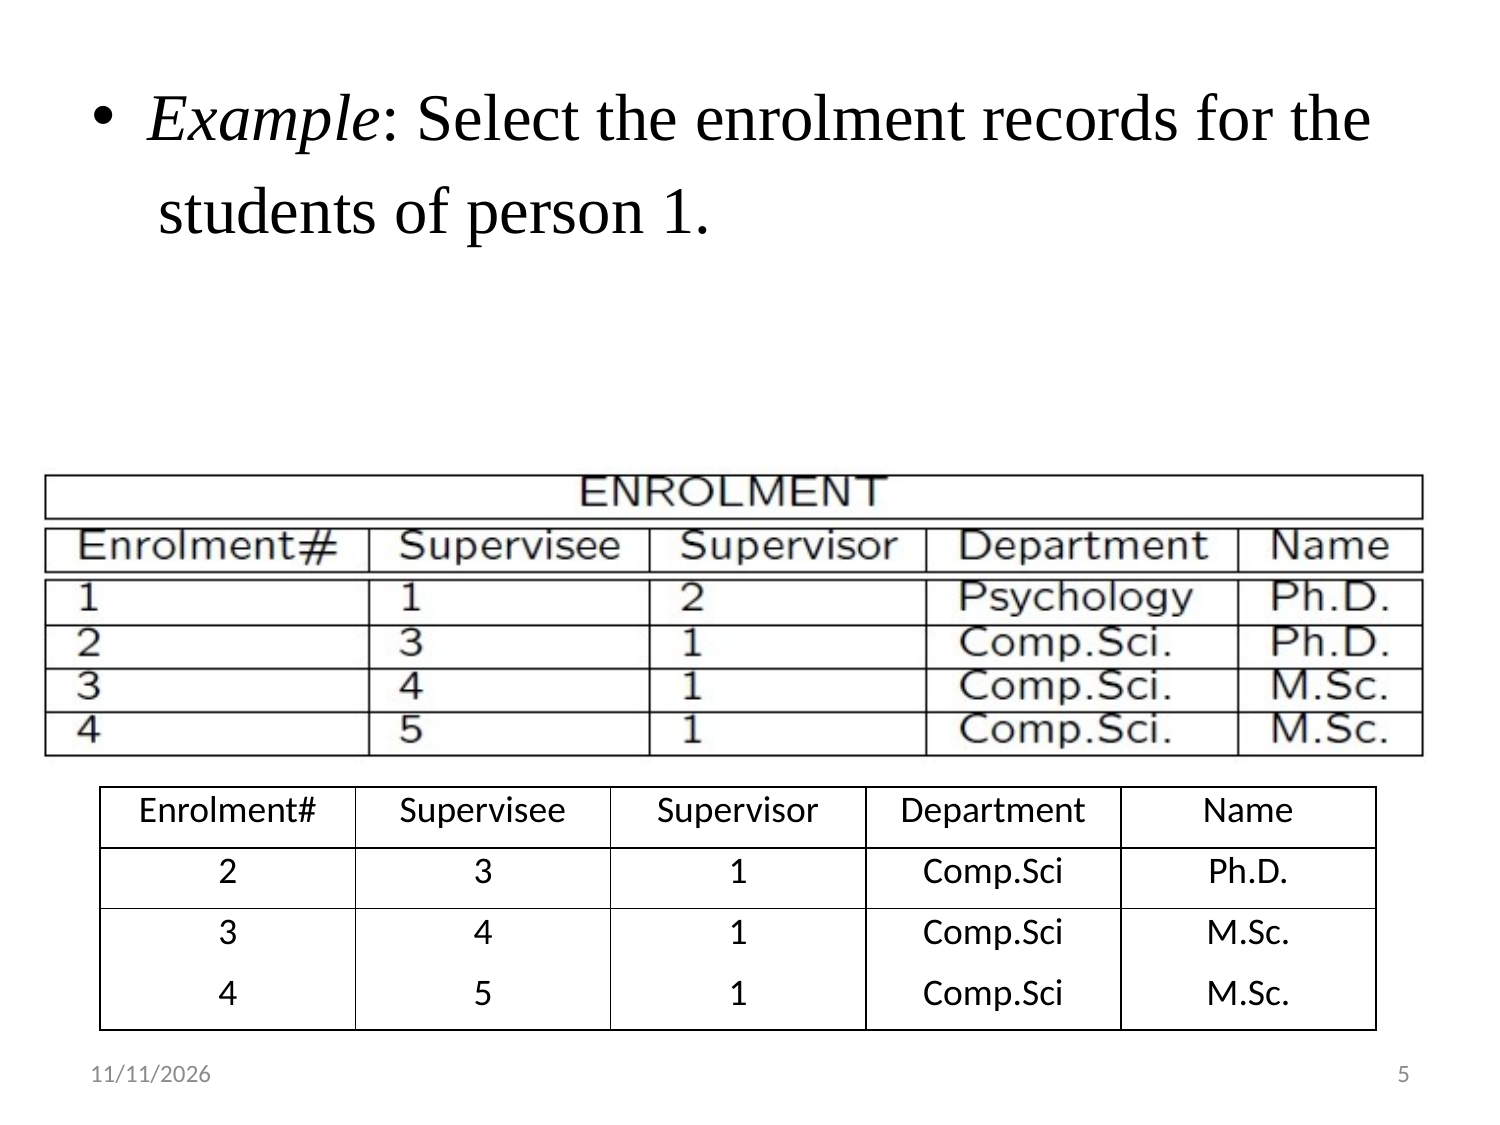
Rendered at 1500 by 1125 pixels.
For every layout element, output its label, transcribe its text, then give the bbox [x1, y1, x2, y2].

slide_number 5 [1074, 1042, 1425, 1103]
table_cell M.Sc. [1122, 909, 1375, 969]
table_cell 1 [611, 969, 865, 1029]
table_cell Comp.Sci [867, 909, 1120, 969]
table_header Supervisee [356, 788, 610, 847]
table_cell 3 [356, 849, 610, 908]
table_cell Ph.D. [1122, 849, 1375, 908]
table_cell 3 [101, 909, 355, 969]
table_cell 1 [611, 849, 865, 908]
table_header Department [867, 788, 1120, 847]
table_cell 1 [611, 909, 865, 969]
table_cell 4 [101, 969, 355, 1029]
table_cell 4 [356, 909, 610, 969]
picture [41, 467, 1428, 763]
table_cell Comp.Sci [867, 849, 1120, 908]
table_header Name [1122, 788, 1375, 847]
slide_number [75, 1042, 425, 1103]
table_header Supervisor [611, 788, 865, 847]
table_cell 2 [101, 849, 355, 908]
table_cell 5 [356, 969, 610, 1029]
table_cell M.Sc. [1122, 969, 1375, 1029]
table_cell Comp.Sci [867, 969, 1120, 1029]
table_header Enrolment# [101, 788, 355, 847]
